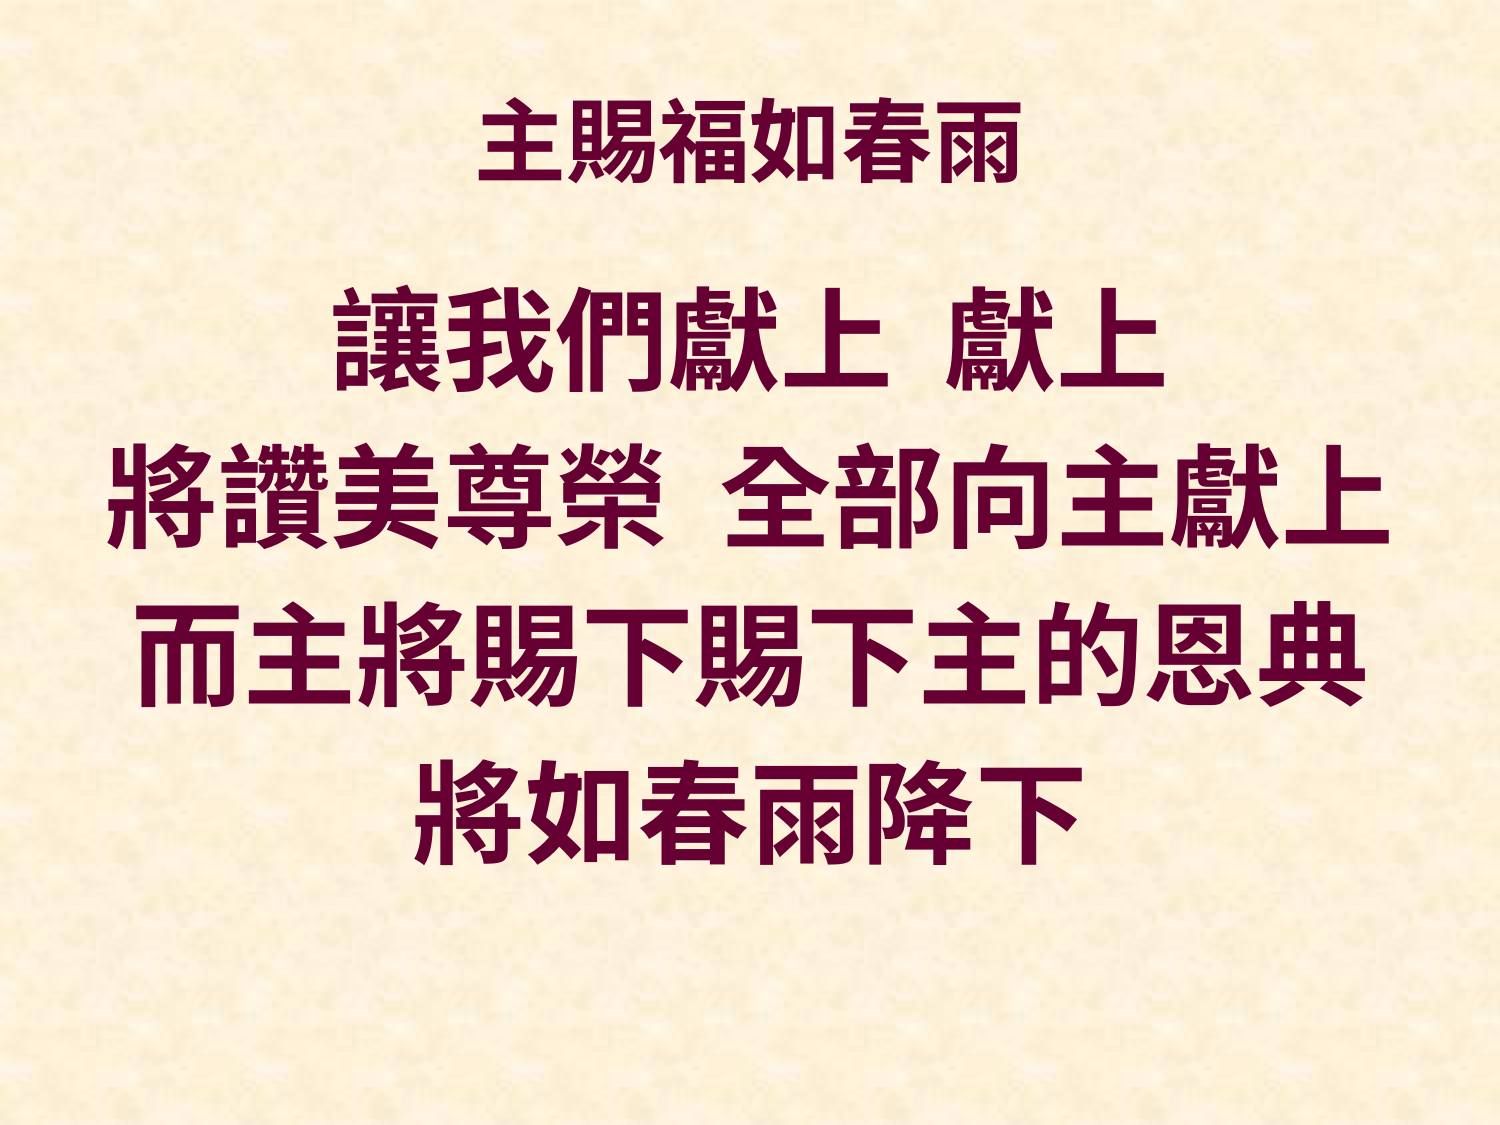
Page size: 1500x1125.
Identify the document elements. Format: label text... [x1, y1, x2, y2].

title 主賜福如春雨 [75, 45, 1425, 233]
list 讓我們獻上 獻上 將讚美尊榮 全部向主獻上 而主將賜下賜下主的恩典 將如春雨降下 [75, 262, 1425, 1005]
picture [0, 0, 1500, 1125]
